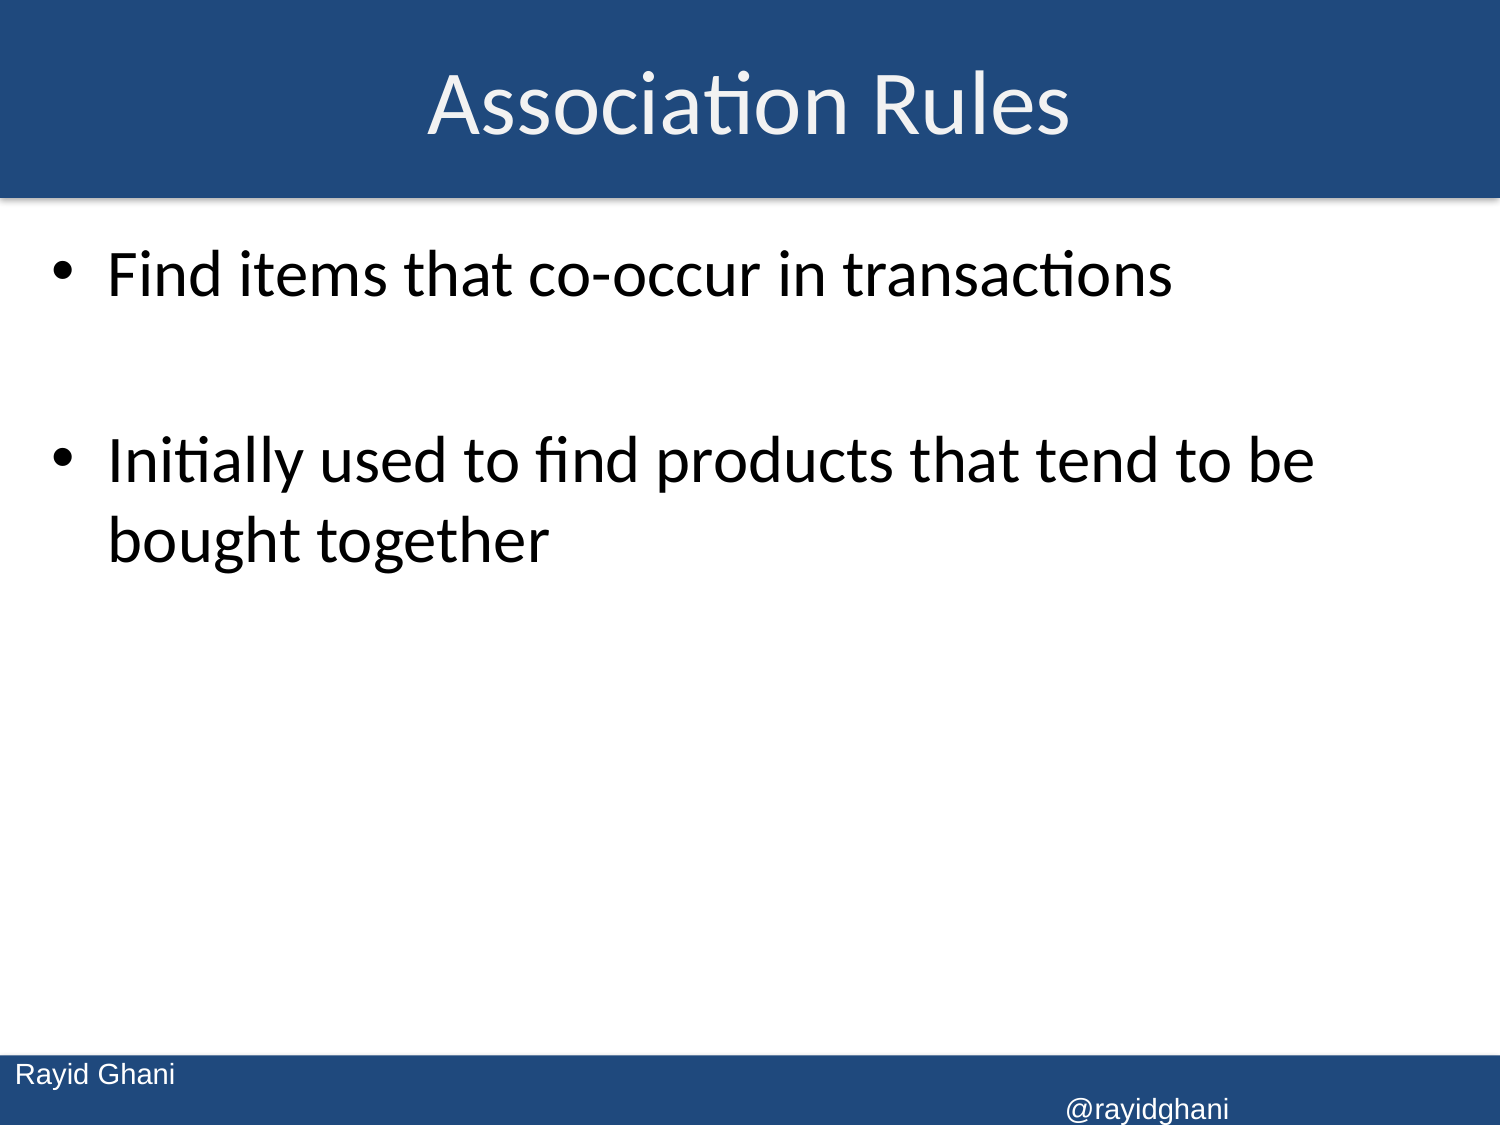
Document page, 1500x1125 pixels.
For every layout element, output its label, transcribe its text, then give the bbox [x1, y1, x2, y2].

list Find items that co-occur in transactions Initially used to find products that tend to be bought together [36, 222, 1472, 1035]
title Association Rules [0, 3, 1500, 192]
